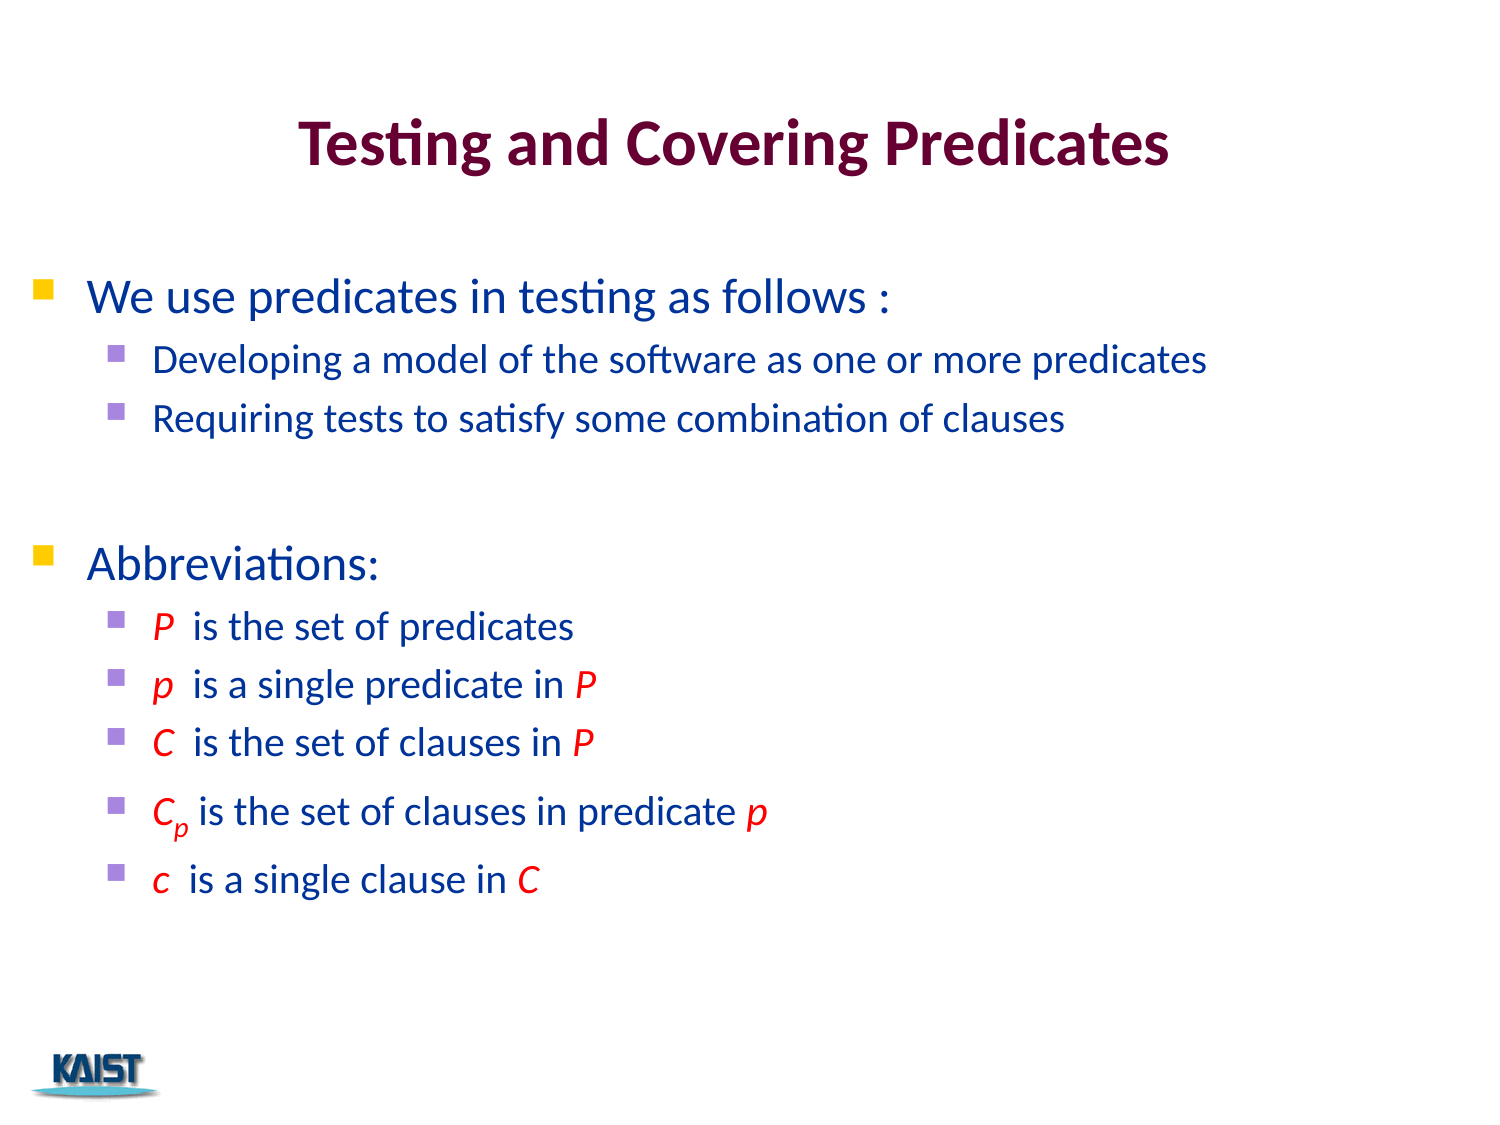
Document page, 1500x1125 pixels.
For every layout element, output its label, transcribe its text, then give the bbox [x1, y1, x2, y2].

picture [29, 1052, 162, 1102]
title Testing and Covering Predicates [74, 44, 1426, 233]
list We use predicates in testing as follows : Developing a model of the software as one or more predicates Requiring tests to satisfy some combination of clauses Abbreviations: P is the set of predicates p is a single predicate in P C is the set of clauses in P Cp is the set of clauses in predicate p c is a single clause in C [15, 256, 1485, 947]
